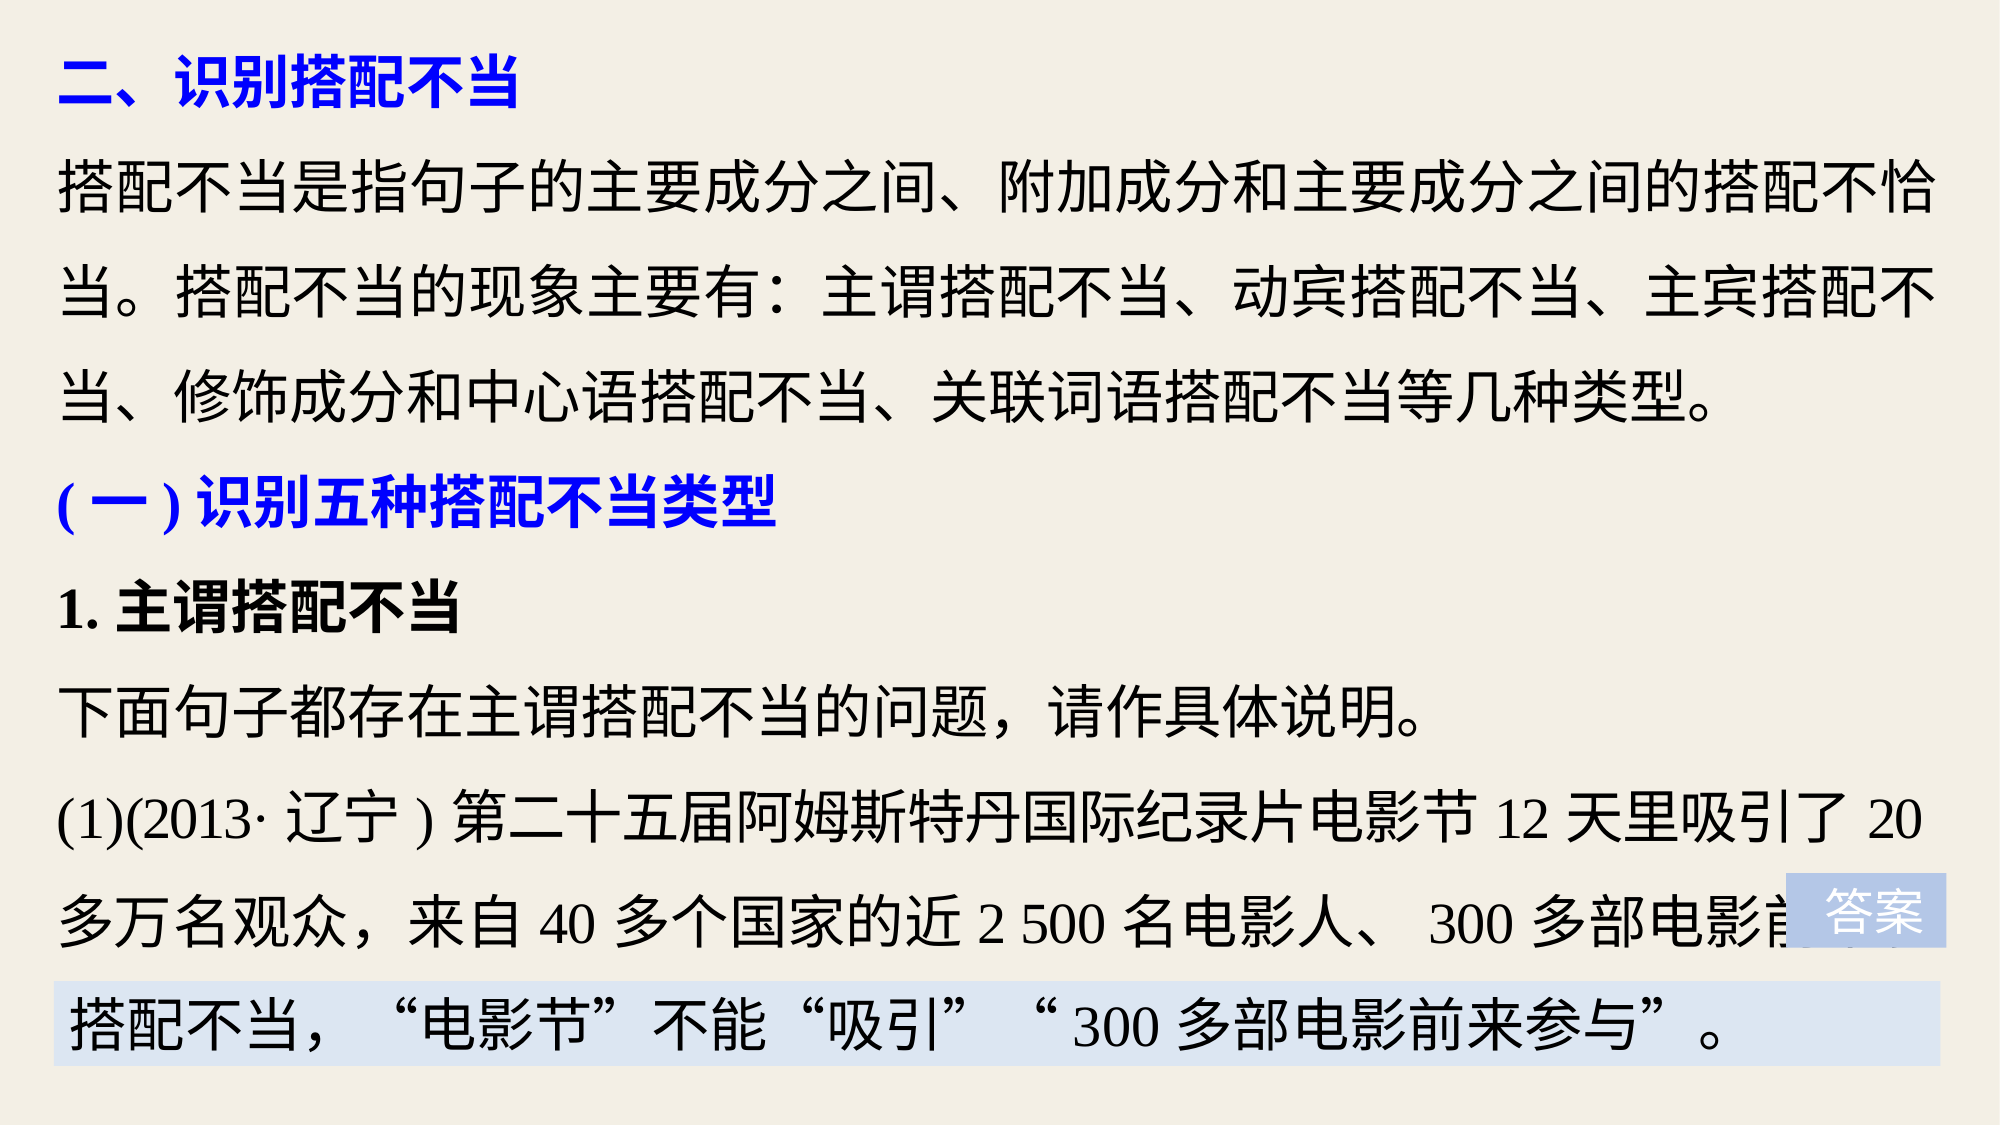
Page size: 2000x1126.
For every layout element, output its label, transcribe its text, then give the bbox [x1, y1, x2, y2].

text_box 二、识别搭配不当 搭配不当是指句子的主要成分之间、附加成分和主要成分之间的搭配不恰当。搭配不当的现象主要有：主谓搭配不当、动宾搭配不当、主宾搭配不当、修饰成分和中心语搭配不当、关联词语搭配不当等几种类型。 (一)识别五种搭配不当类型 1.主谓搭配不当 下面句子都存在主谓搭配不当的问题，请作具体说明。 (1)(2013·辽宁)第二十五届阿姆斯特丹国际纪录片电影节12天里吸引了20多万名观众，来自40多个国家的近2 500名电影人、300多部电影前来参与。 [36, 0, 1958, 1071]
text_box 搭配不当，“电影节”不能“吸引”“300多部电影前来参与”。 [53, 981, 1941, 1066]
text_box 答案 [1786, 873, 1947, 948]
